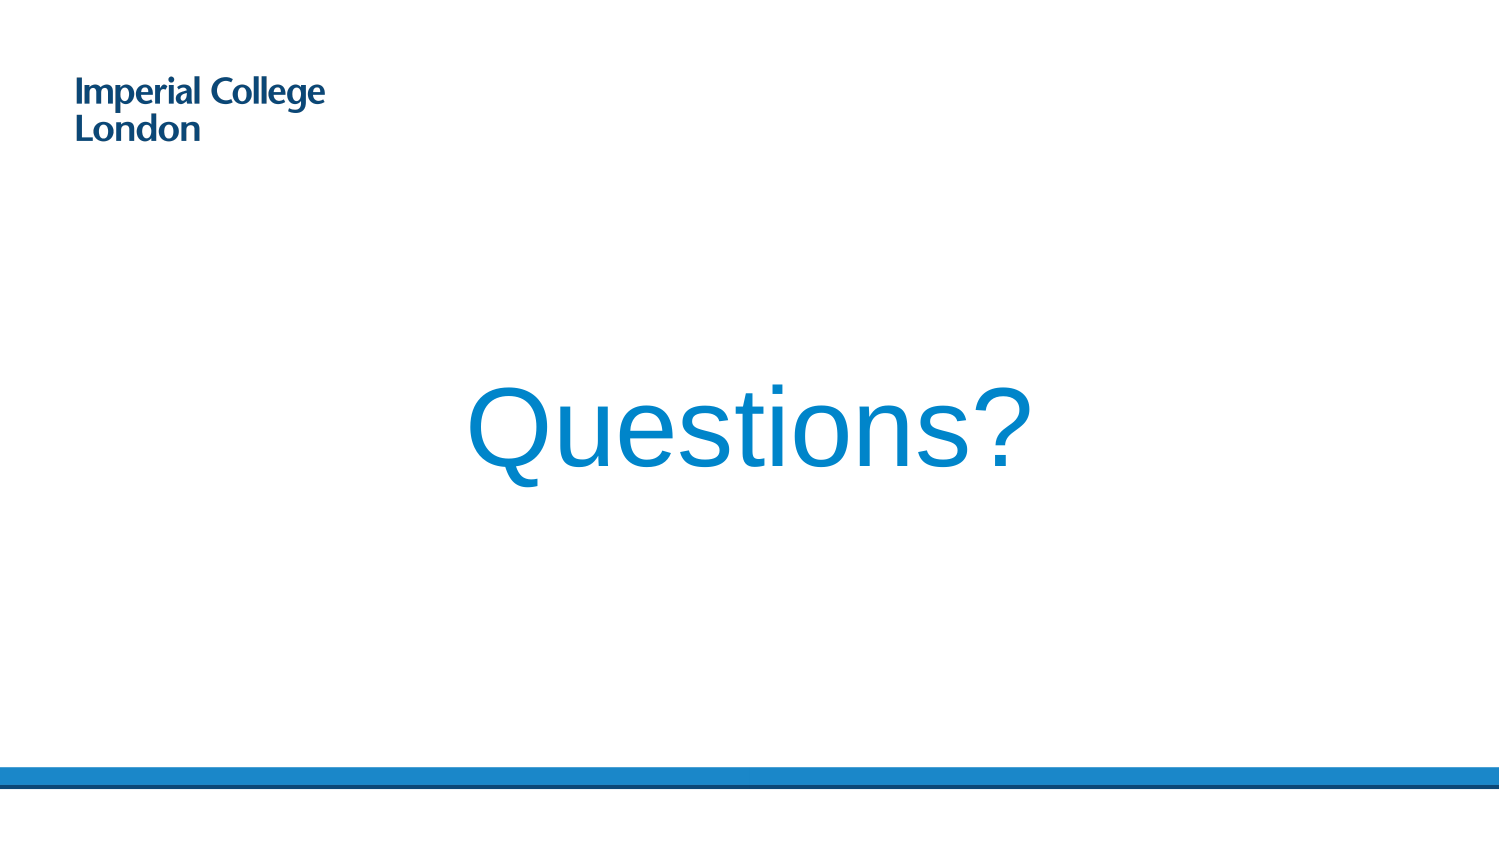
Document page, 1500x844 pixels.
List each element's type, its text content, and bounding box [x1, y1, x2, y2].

text_box Questions? [450, 346, 1050, 497]
picture [0, 0, 1499, 844]
